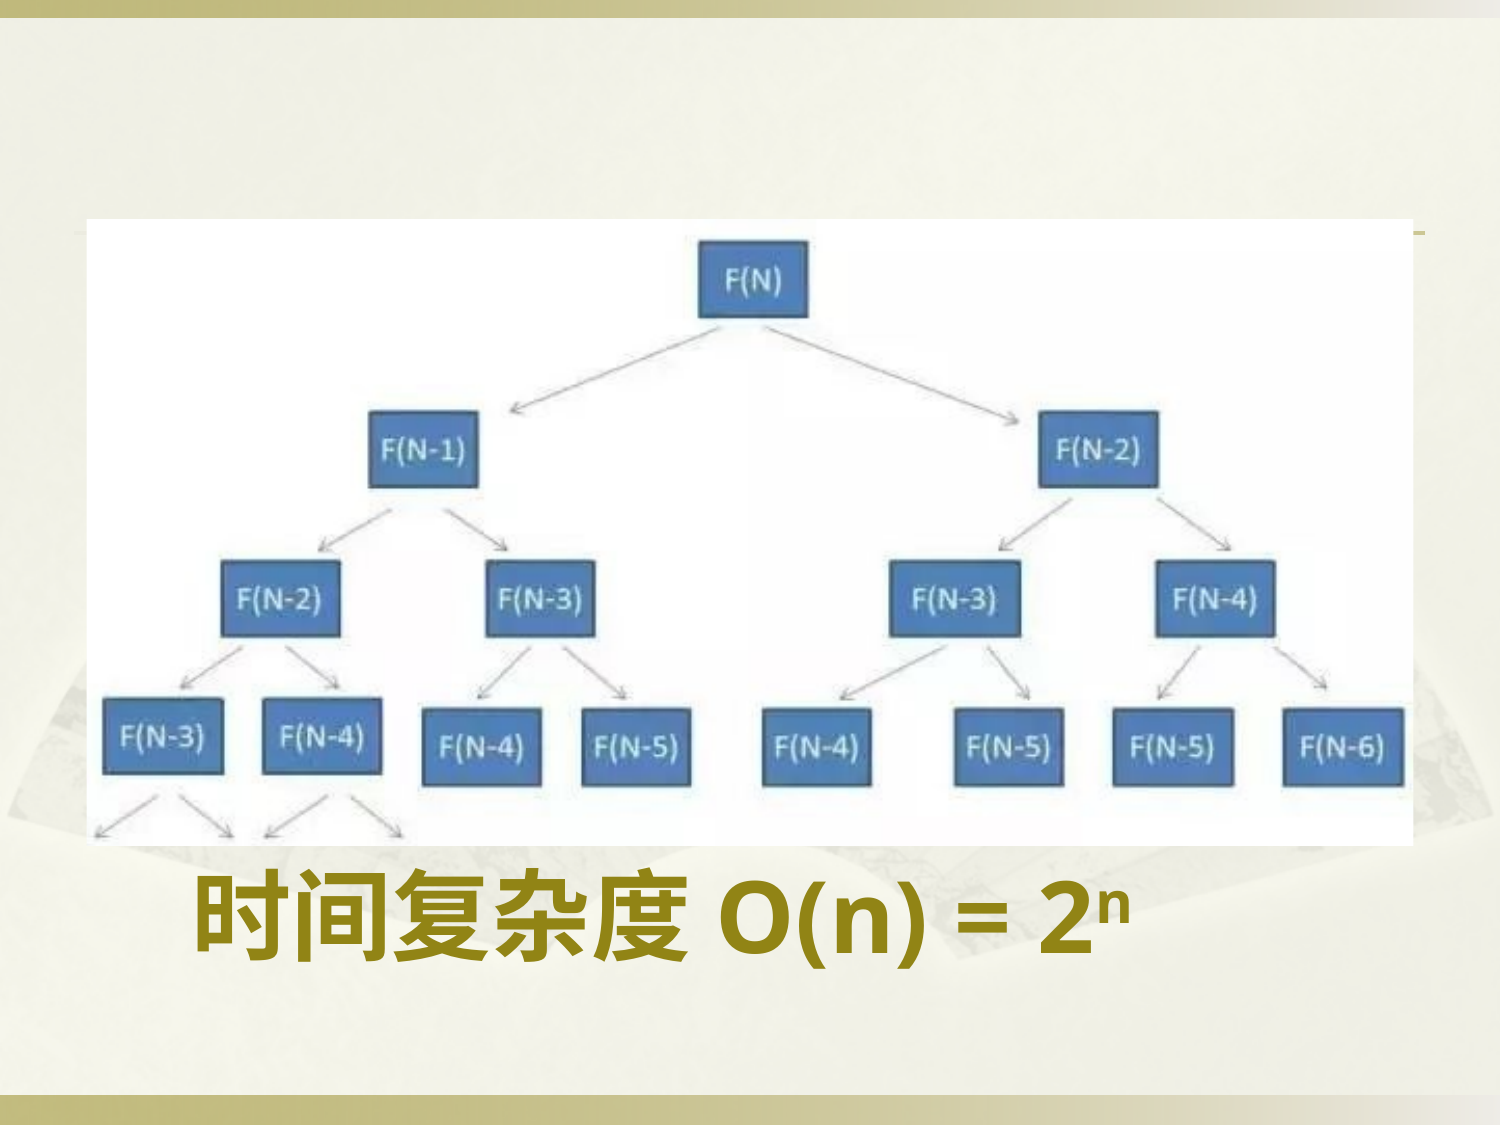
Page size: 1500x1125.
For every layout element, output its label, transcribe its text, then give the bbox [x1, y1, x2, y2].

text_box 时间复杂度O(n) = 2n [177, 856, 1149, 981]
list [85, 219, 1414, 847]
